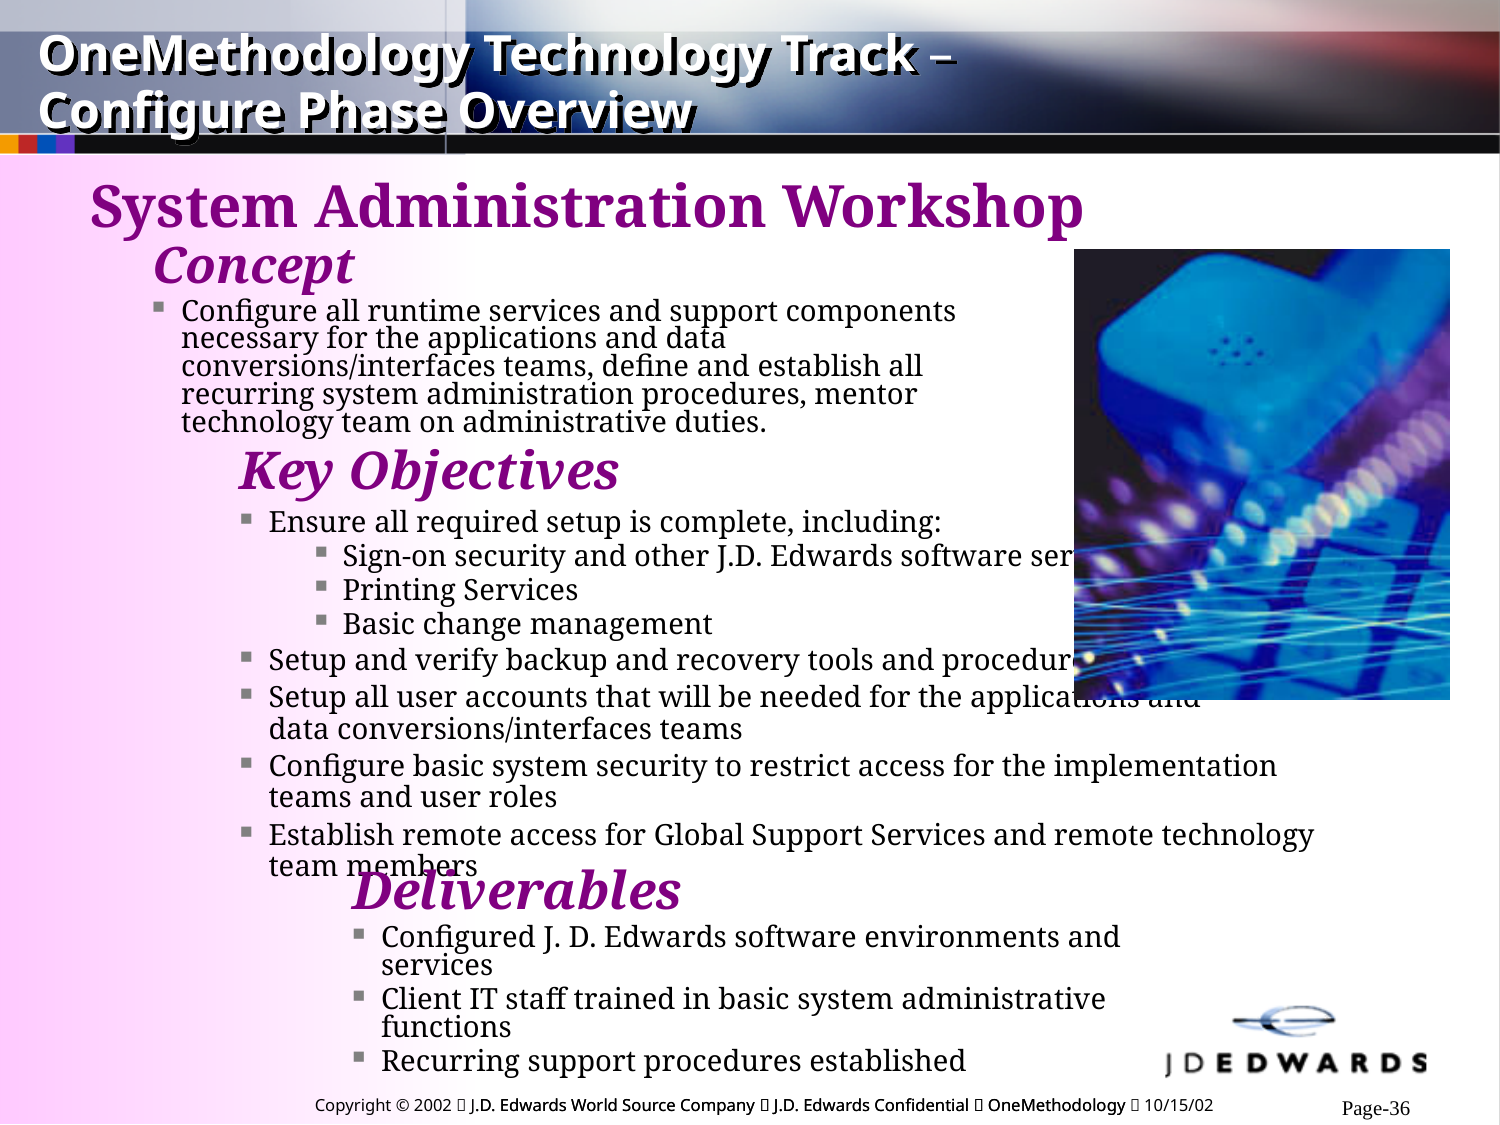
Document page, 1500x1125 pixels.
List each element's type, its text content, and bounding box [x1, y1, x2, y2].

text_box [0, 155, 475, 1124]
text_box Key Objectives Ensure all required setup is complete, including: Sign-on security and other J.D. Edwards software services Printing Services Basic change management Setup and verify backup and recovery tools and procedures Setup all user accounts that will be needed for the applications and data conversions/interfaces teams Configure basic system security to restrict access for the implementation teams and user roles Establish remote access for Global Support Services and remote technology team members [224, 437, 1338, 891]
text_box Deliverables Configured J. D. Edwards software environments and services Client IT staff trained in basic system administrative functions Recurring support procedures established [337, 862, 1213, 1085]
list System Administration Workshop [75, 162, 1400, 250]
title OneMethodology Technology Track – Configure Phase Overview [37, 15, 1400, 150]
text_box Concept Configure all runtime services and support components necessary for the applications and data conversions/interfaces teams, define and establish all recurring system administration procedures, mentor technology team on administrative duties. [137, 237, 1050, 446]
text_box Copyright © 2002  J.D. Edwards World Source Company  J.D. Edwards Confidential  OneMethodology [300, 1087, 1238, 1123]
picture [0, 0, 1500, 1125]
